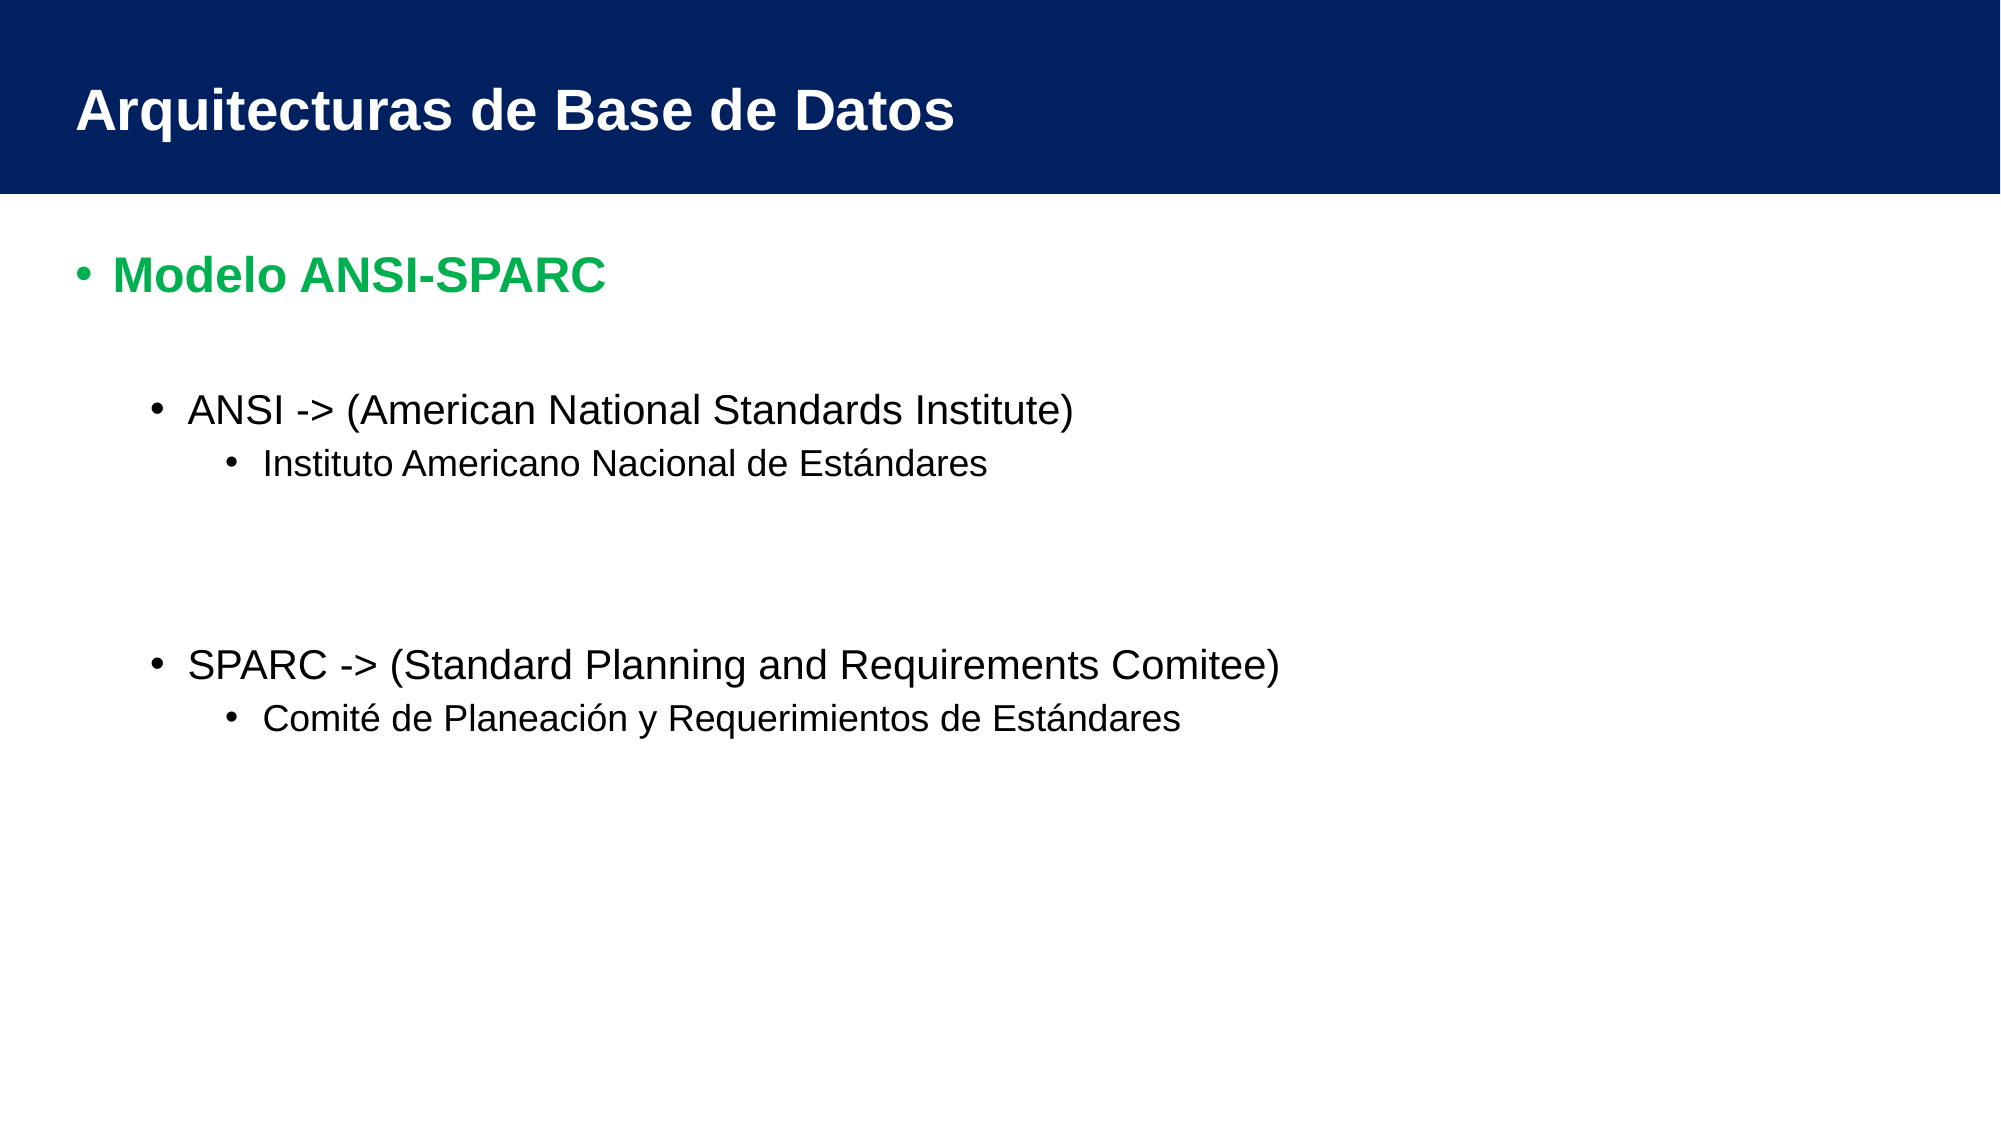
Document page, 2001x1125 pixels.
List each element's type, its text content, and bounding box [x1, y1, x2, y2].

title Arquitecturas de Base de Datos [60, 75, 1940, 149]
list Modelo ANSI-SPARC ANSI -> (American National Standards Institute) Instituto Americano Nacional de Estándares SPARC -> (Standard Planning and Requirements Comitee) Comité de Planeación y Requerimientos de Estándares [60, 241, 1940, 956]
